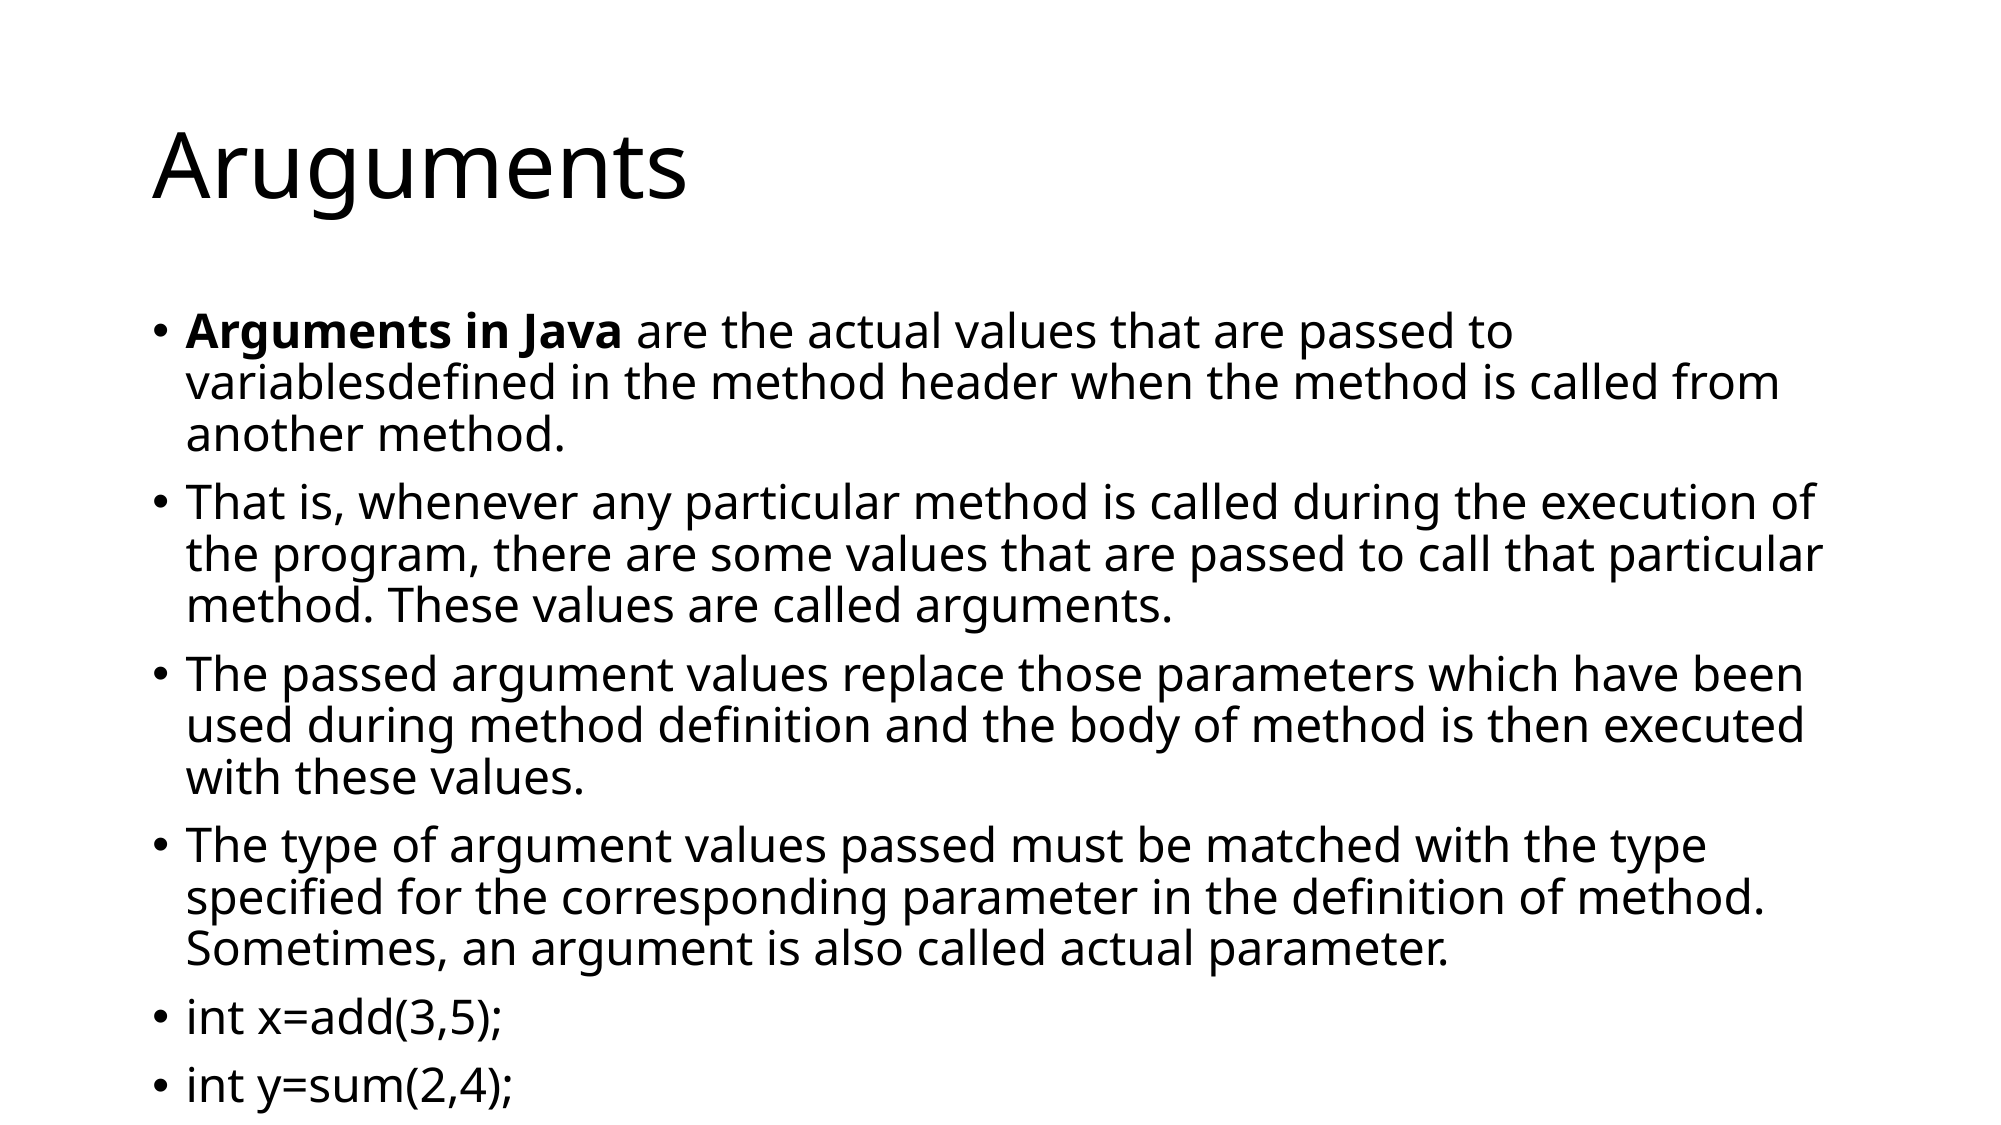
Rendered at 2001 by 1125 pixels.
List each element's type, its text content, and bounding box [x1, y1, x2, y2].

list Arguments in Java are the actual values that are passed to variablesdefined in the method header when the method is called from another method. That is, whenever any particular method is called during the execution of the program, there are some values that are passed to call that particular method. These values are called arguments. The passed argument values replace those parameters which have been used during method definition and the body of method is then executed with these values. The type of argument values passed must be matched with the type specified for the corresponding parameter in the definition of method. Sometimes, an argument is also called actual parameter. int x=add(3,5); int y=sum(2,4); [137, 299, 1863, 1125]
title Aruguments [137, 59, 1863, 278]
